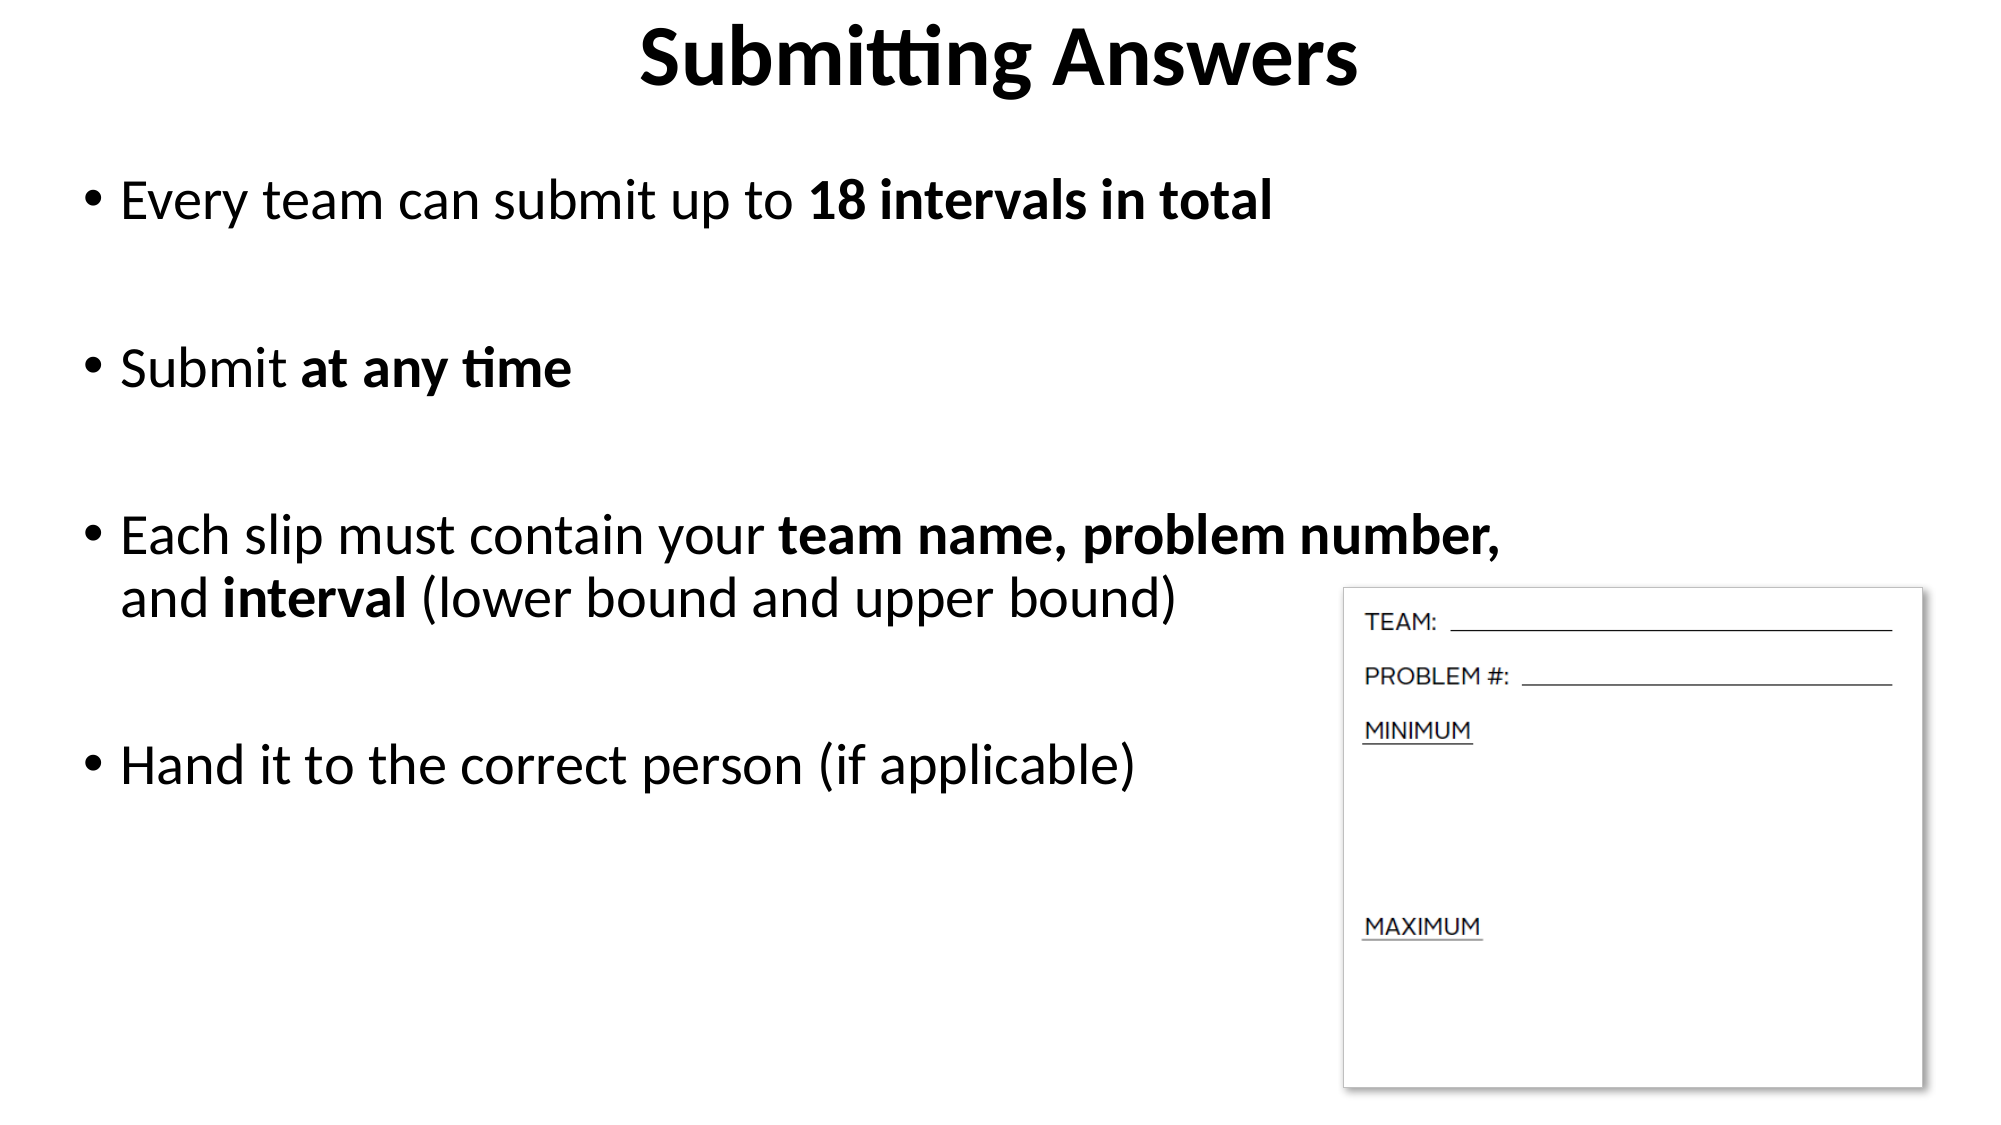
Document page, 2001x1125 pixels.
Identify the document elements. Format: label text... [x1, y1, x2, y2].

picture [1342, 586, 1923, 1088]
list Every team can submit up to 18 intervals in total Submit at any time Each slip must contain your team name, problem number, and interval (lower bound and upper bound) Hand it to the correct person (if applicable) [68, 161, 1962, 1088]
title Submitting Answers [137, 2, 1863, 112]
